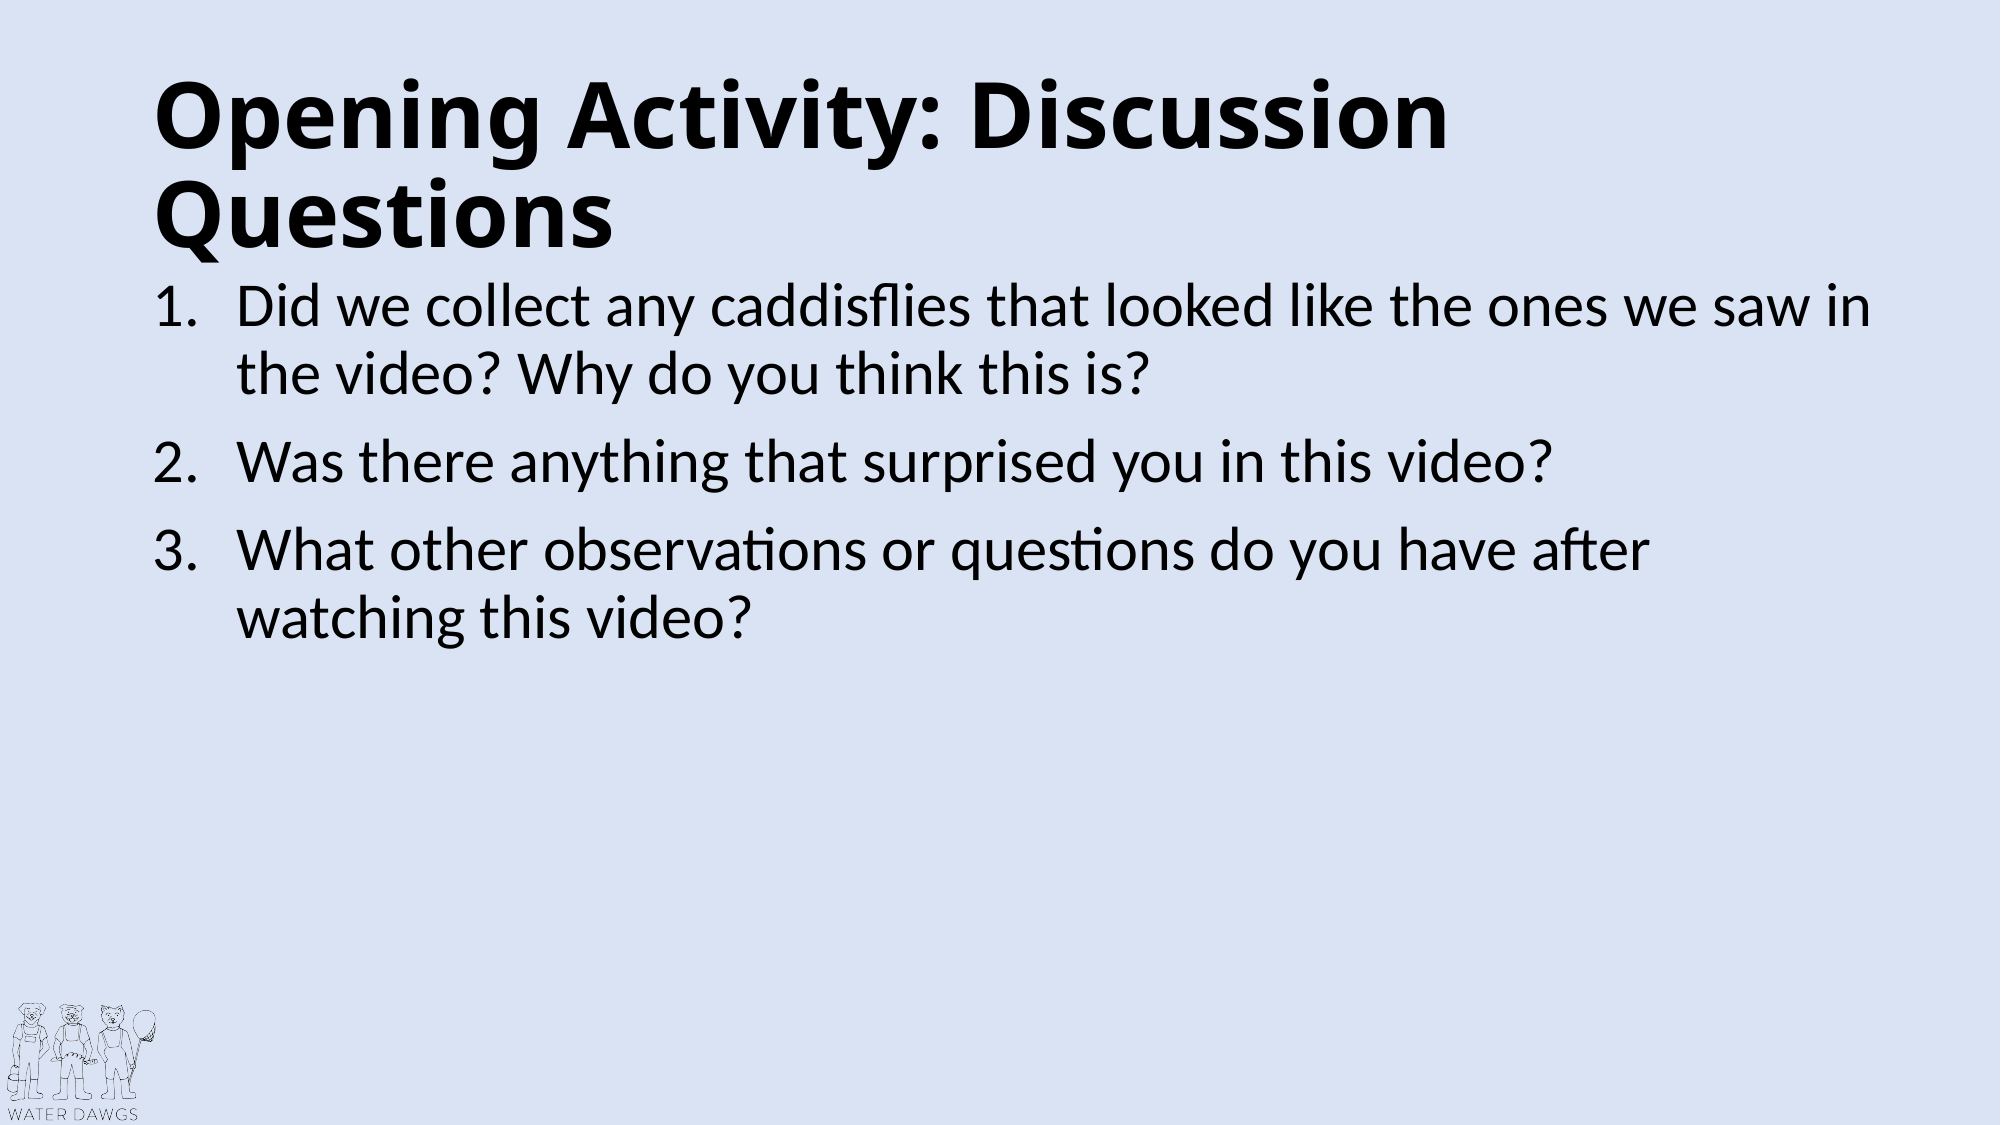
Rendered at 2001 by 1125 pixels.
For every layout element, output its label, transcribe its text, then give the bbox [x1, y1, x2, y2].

picture [0, 967, 172, 1125]
title Opening Activity: Discussion Questions [137, 59, 1863, 278]
list Did we collect any caddisflies that looked like the ones we saw in the video? Why do you think this is? Was there anything that surprised you in this video? What other observations or questions do you have after watching this video? [137, 265, 1912, 980]
